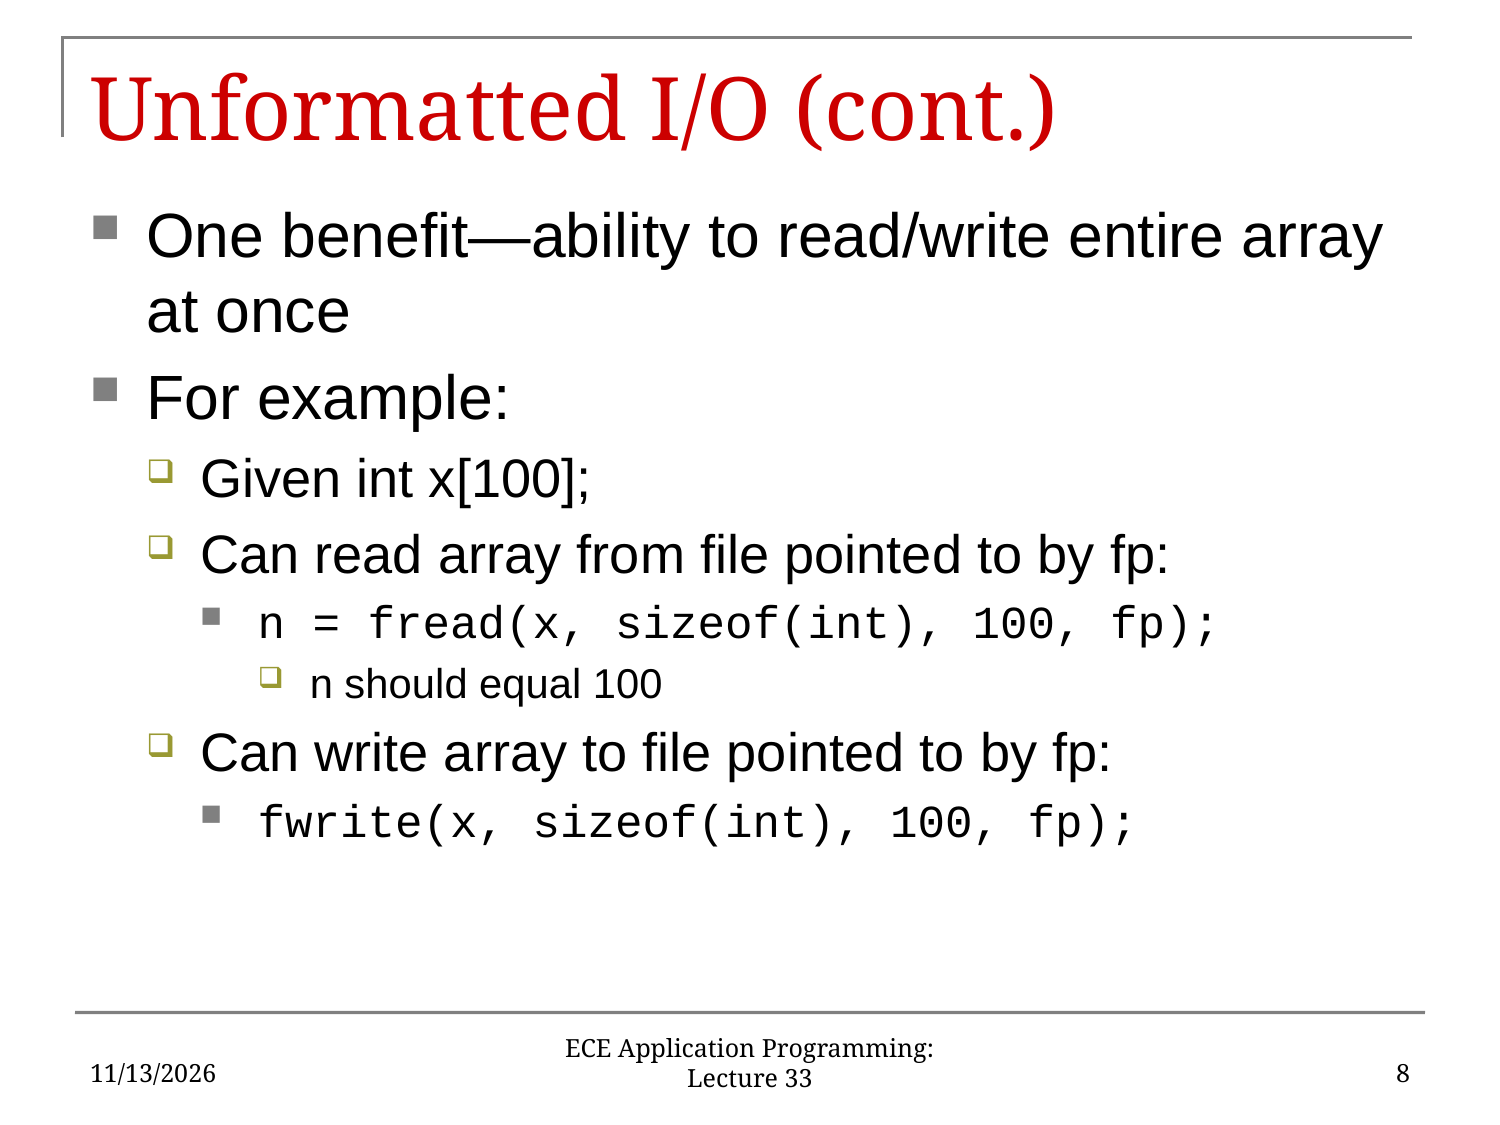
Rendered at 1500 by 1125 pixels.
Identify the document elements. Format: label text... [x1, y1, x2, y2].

slide_number 8 [1074, 1023, 1426, 1100]
footer ECE Application Programming: Lecture 33 [512, 1024, 988, 1101]
title Unformatted I/O (cont.) [75, 45, 1425, 163]
list One benefit—ability to read/write entire array at once For example: Given int x[100]; Can read array from file pointed to by fp: n = fread(x, sizeof(int), 100, fp); n should equal 100 Can write array to file pointed to by fp: fwrite(x, sizeof(int), 100, fp); [75, 187, 1425, 1006]
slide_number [74, 1023, 426, 1100]
